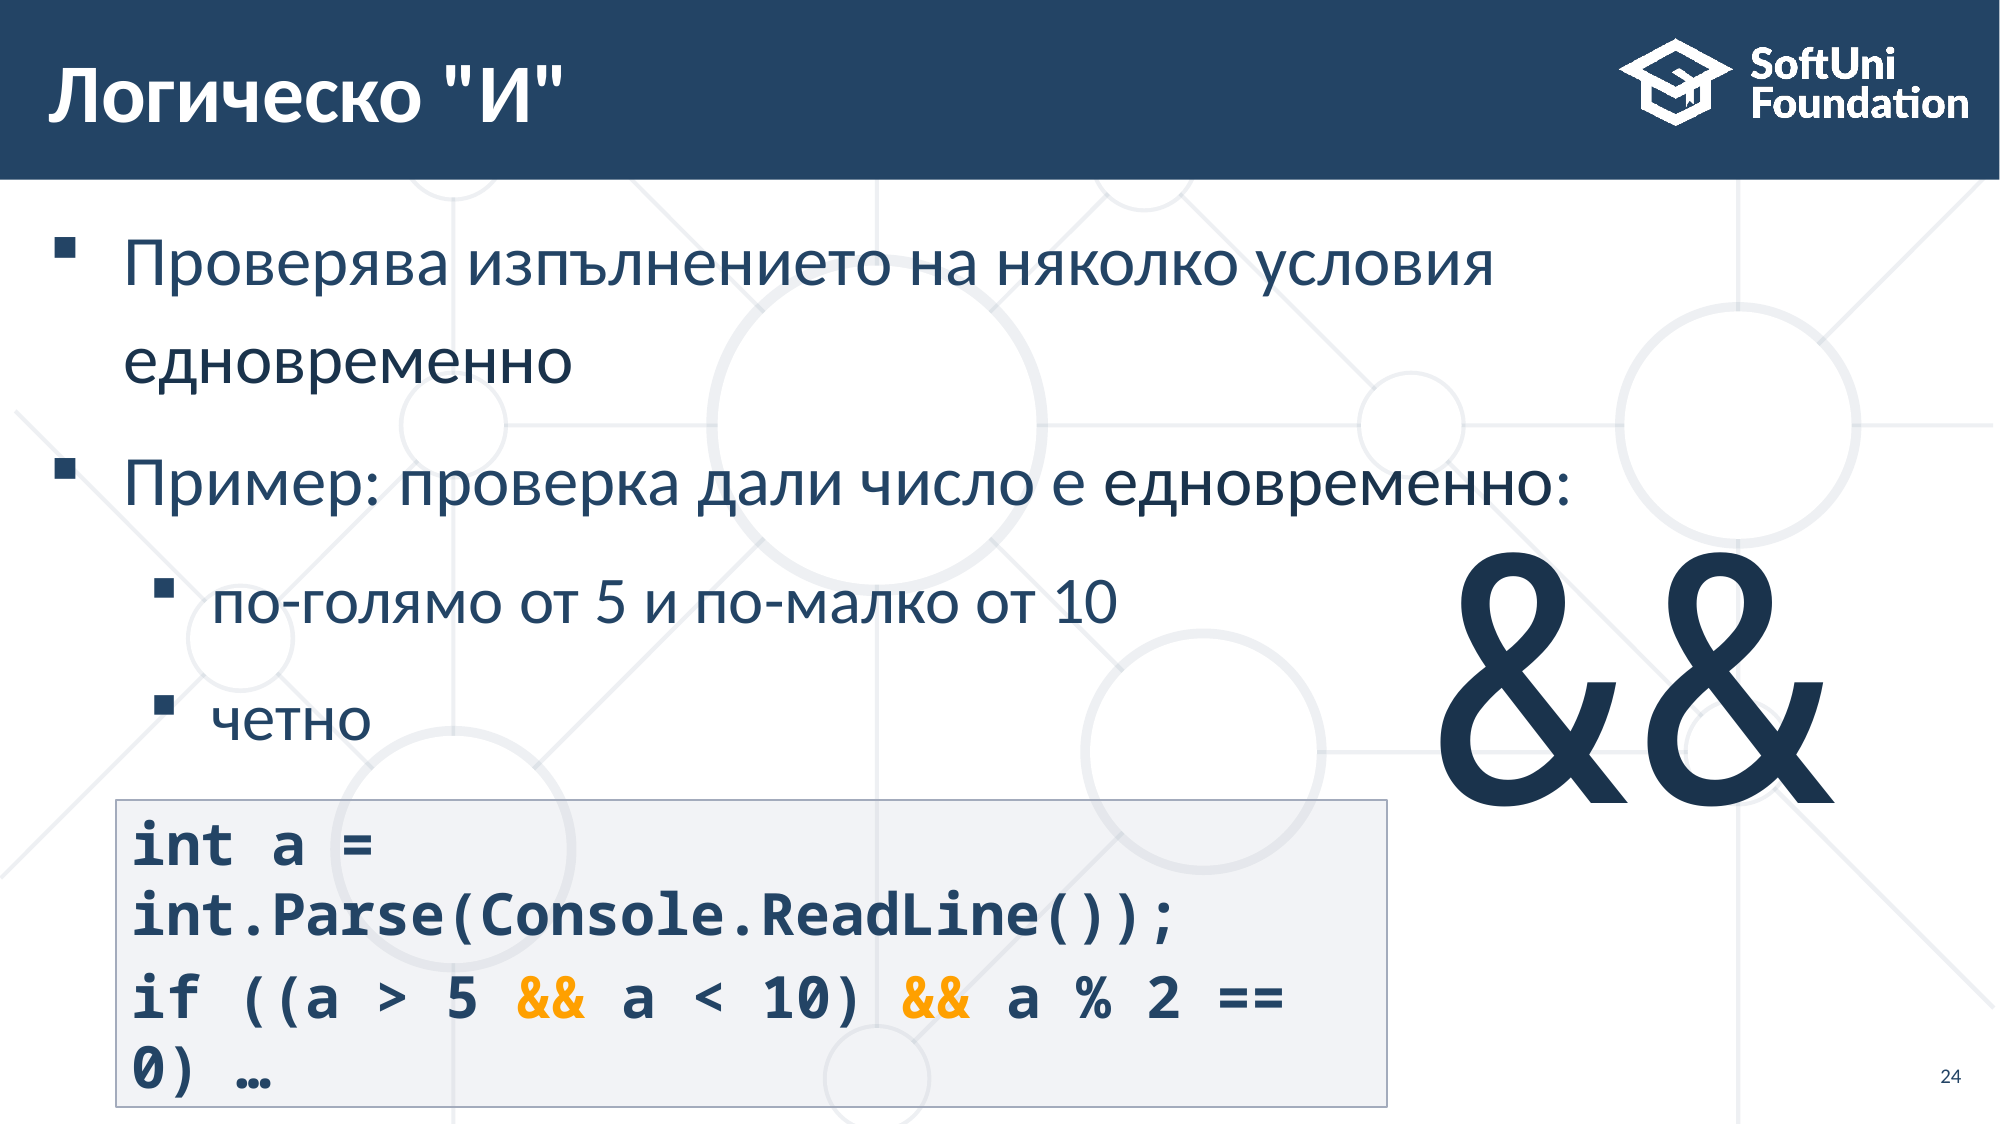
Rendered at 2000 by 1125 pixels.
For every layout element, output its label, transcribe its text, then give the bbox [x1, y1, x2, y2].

picture [1618, 38, 1968, 126]
text_box && [1412, 450, 1880, 881]
text_box int a = int.Parse(Console.ReadLine()); if ((a > 5 && a < 10) && a % 2 == 0) … [116, 799, 1388, 1108]
title Логическо "И" [31, 16, 1591, 162]
slide_number 24 [1896, 1049, 1968, 1101]
list Проверява изпълнението на няколко условия едновременно Пример: проверка дали число е едновременно: по-голямо от 5 и по-малко от 10 четно [31, 196, 1970, 1050]
